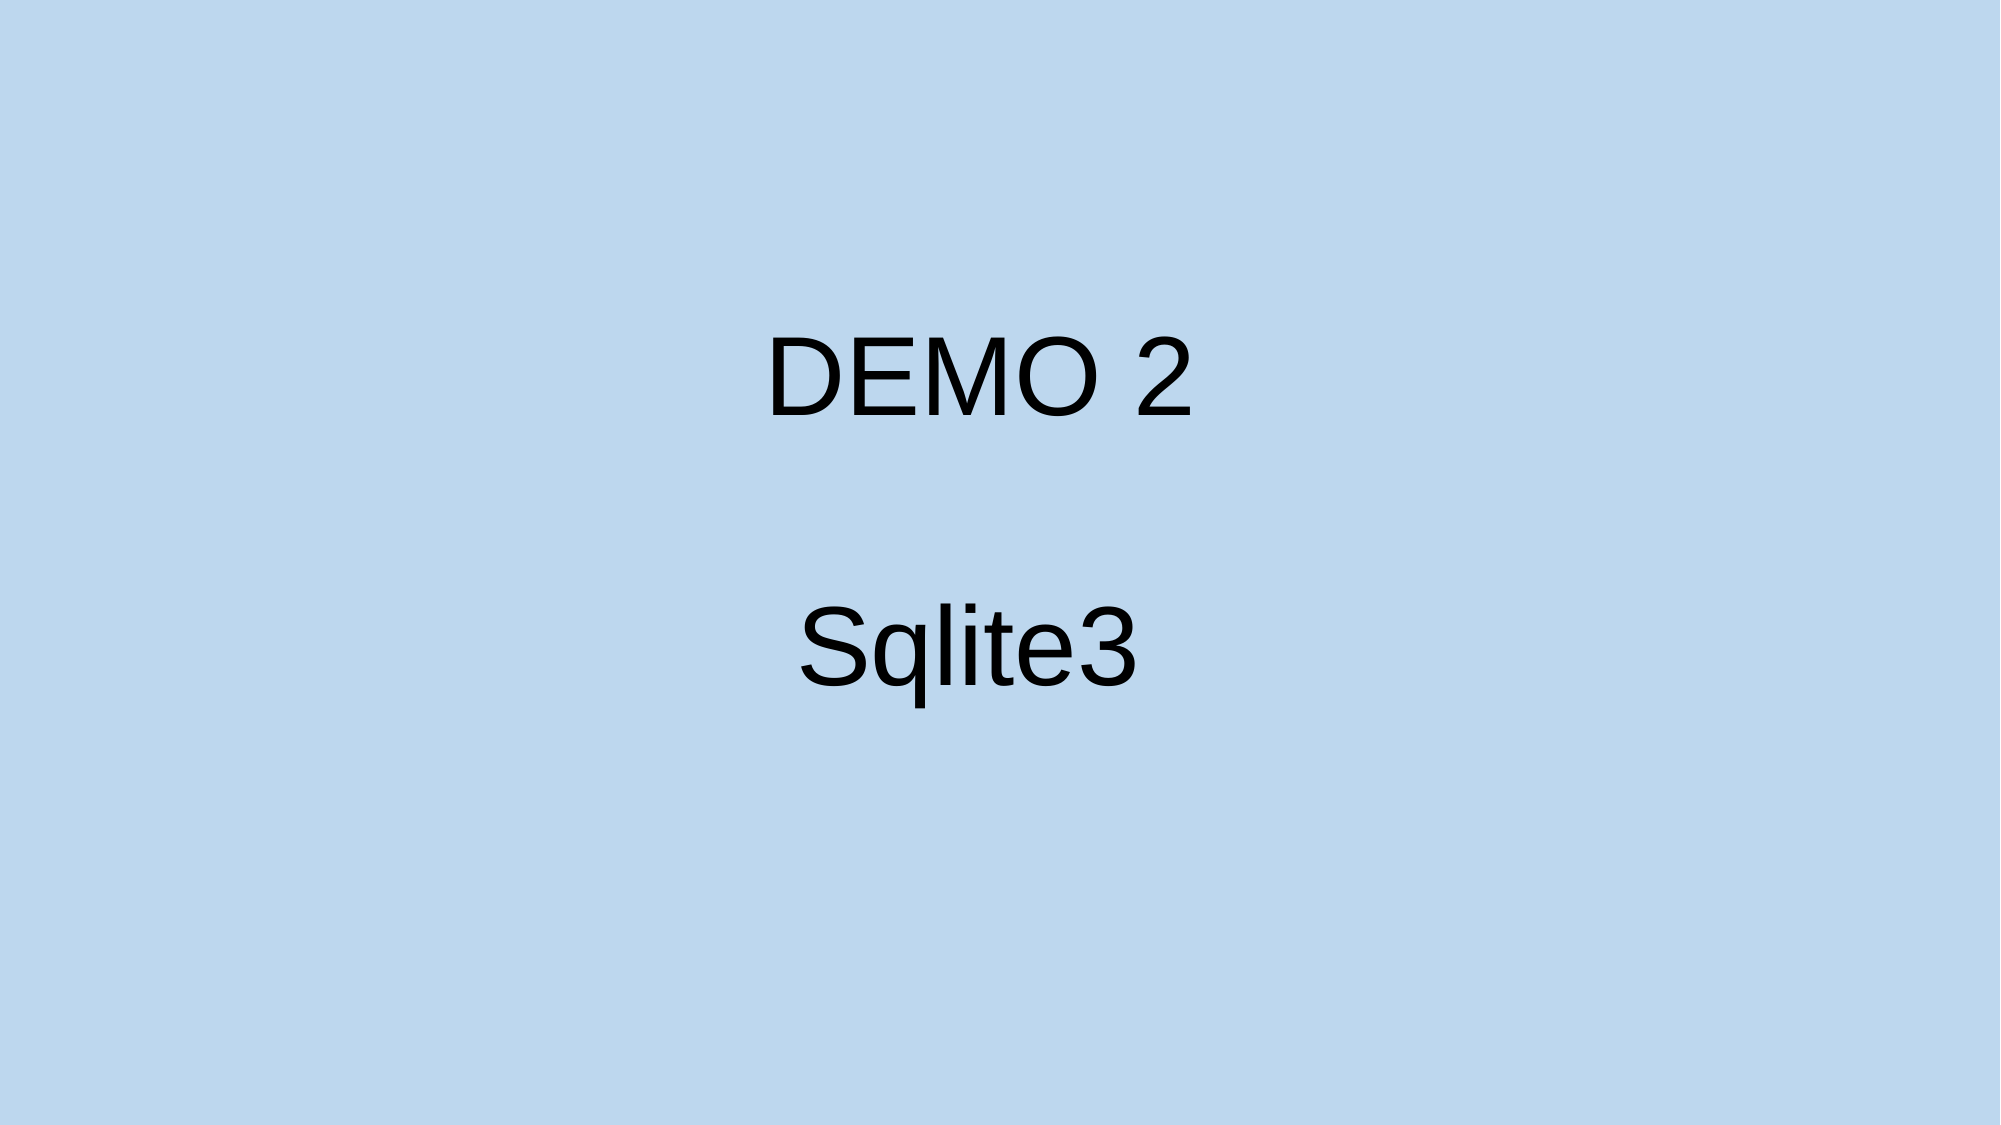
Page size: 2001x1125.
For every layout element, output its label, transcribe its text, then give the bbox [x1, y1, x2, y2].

text_box DEMO 2 Sqlite3 [749, 295, 1227, 716]
